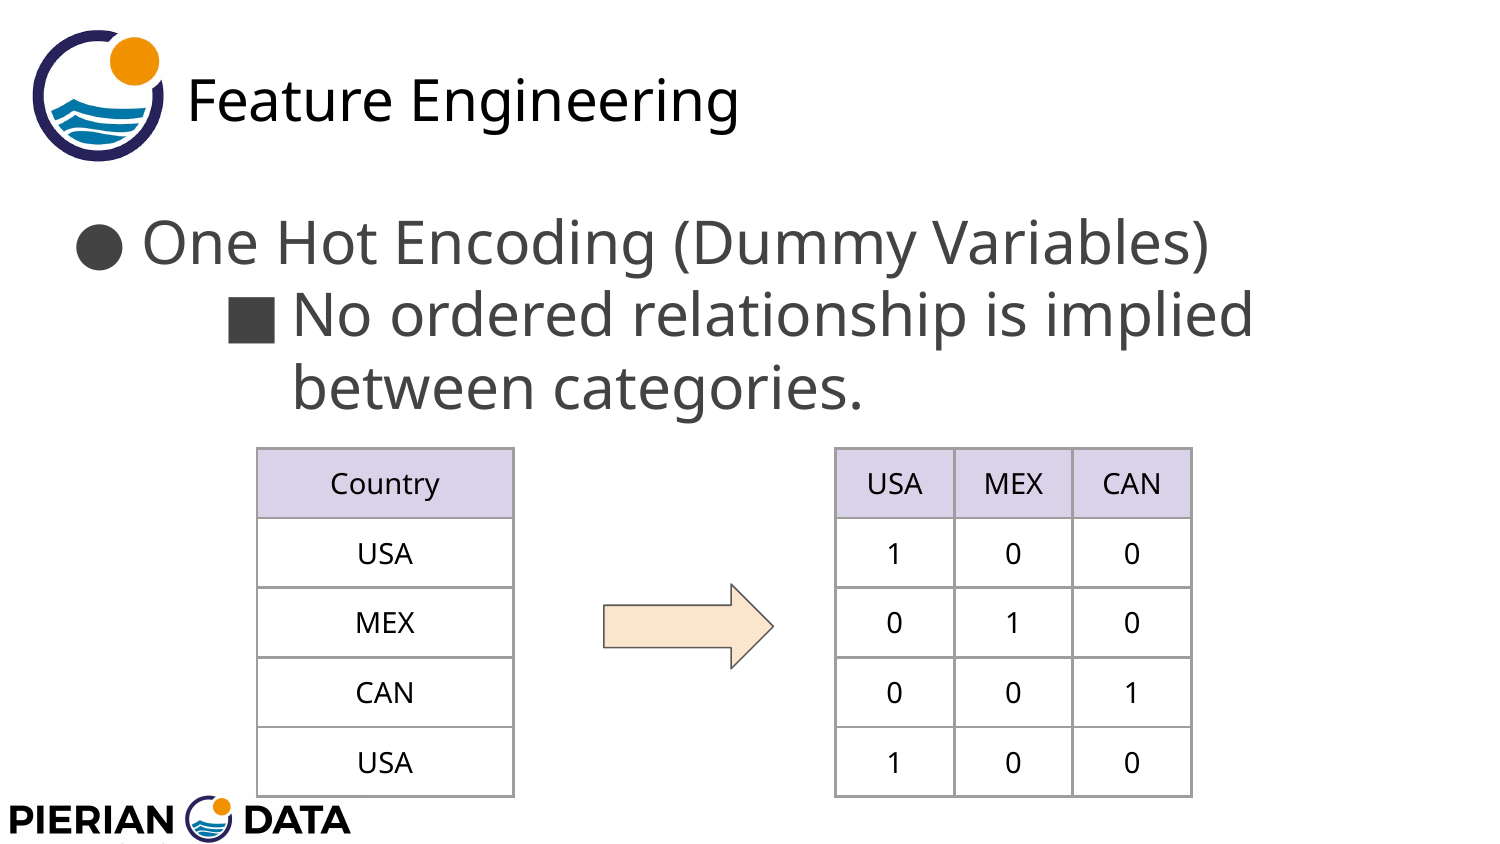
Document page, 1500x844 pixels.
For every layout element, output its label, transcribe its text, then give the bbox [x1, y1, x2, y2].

table_cell 0 [1074, 519, 1190, 586]
table_cell 0 [956, 519, 1071, 586]
table_cell 0 [956, 659, 1071, 726]
list One Hot Encoding (Dummy Variables) No ordered relationship is implied between categories. [51, 189, 1476, 750]
table_cell 0 [1074, 589, 1190, 656]
title Feature Engineering [176, 48, 1449, 143]
text_box [603, 584, 774, 669]
table_cell 1 [837, 728, 953, 795]
table_header Country [258, 450, 512, 517]
table_cell 0 [837, 589, 953, 656]
table_cell MEX [258, 589, 512, 656]
picture [24, 24, 172, 167]
table_header CAN [1074, 450, 1190, 517]
table_header MEX [956, 450, 1071, 517]
table_cell 0 [956, 728, 1071, 795]
table_cell 1 [956, 589, 1071, 656]
table_cell 1 [1074, 659, 1190, 726]
table_header USA [837, 450, 953, 517]
table_cell 1 [837, 519, 953, 586]
table_cell USA [258, 519, 512, 586]
table_cell 0 [1074, 728, 1190, 795]
table_cell CAN [258, 659, 512, 726]
table_cell USA [258, 728, 512, 795]
picture [0, 787, 368, 844]
table_cell 0 [837, 659, 953, 726]
